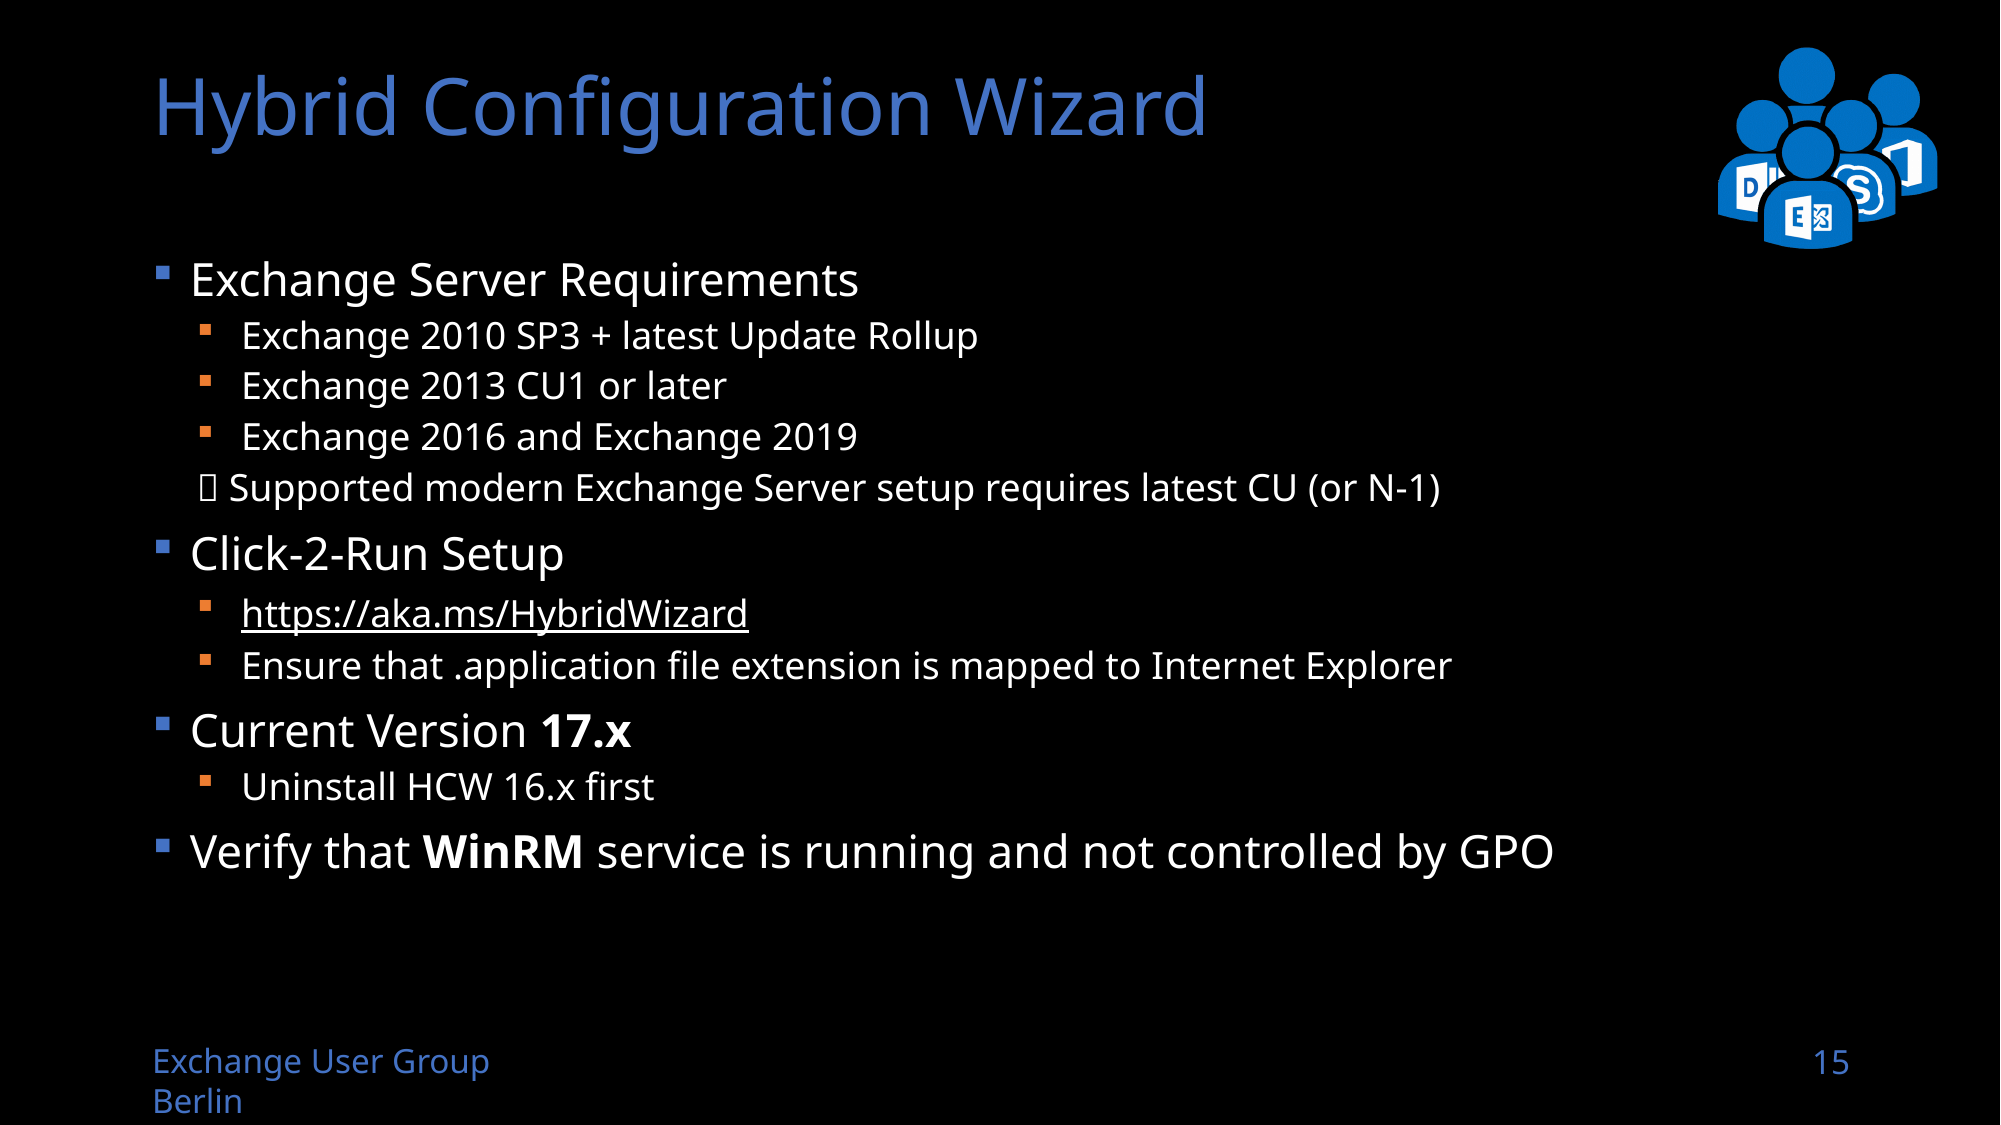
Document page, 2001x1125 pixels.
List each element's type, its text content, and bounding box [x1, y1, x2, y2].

picture [1718, 38, 1938, 258]
list Exchange Server Requirements Exchange 2010 SP3 + latest Update Rollup Exchange 2013 CU1 or later Exchange 2016 and Exchange 2019  Supported modern Exchange Server setup requires latest CU (or N-1) Click-2-Run Setup https://aka.ms/HybridWizard Ensure that .application file extension is mapped to Internet Explorer Current Version 17.x Uninstall HCW 16.x first Verify that WinRM service is running and not controlled by GPO [137, 249, 1863, 1014]
title Hybrid Configuration Wizard [137, 59, 1666, 161]
